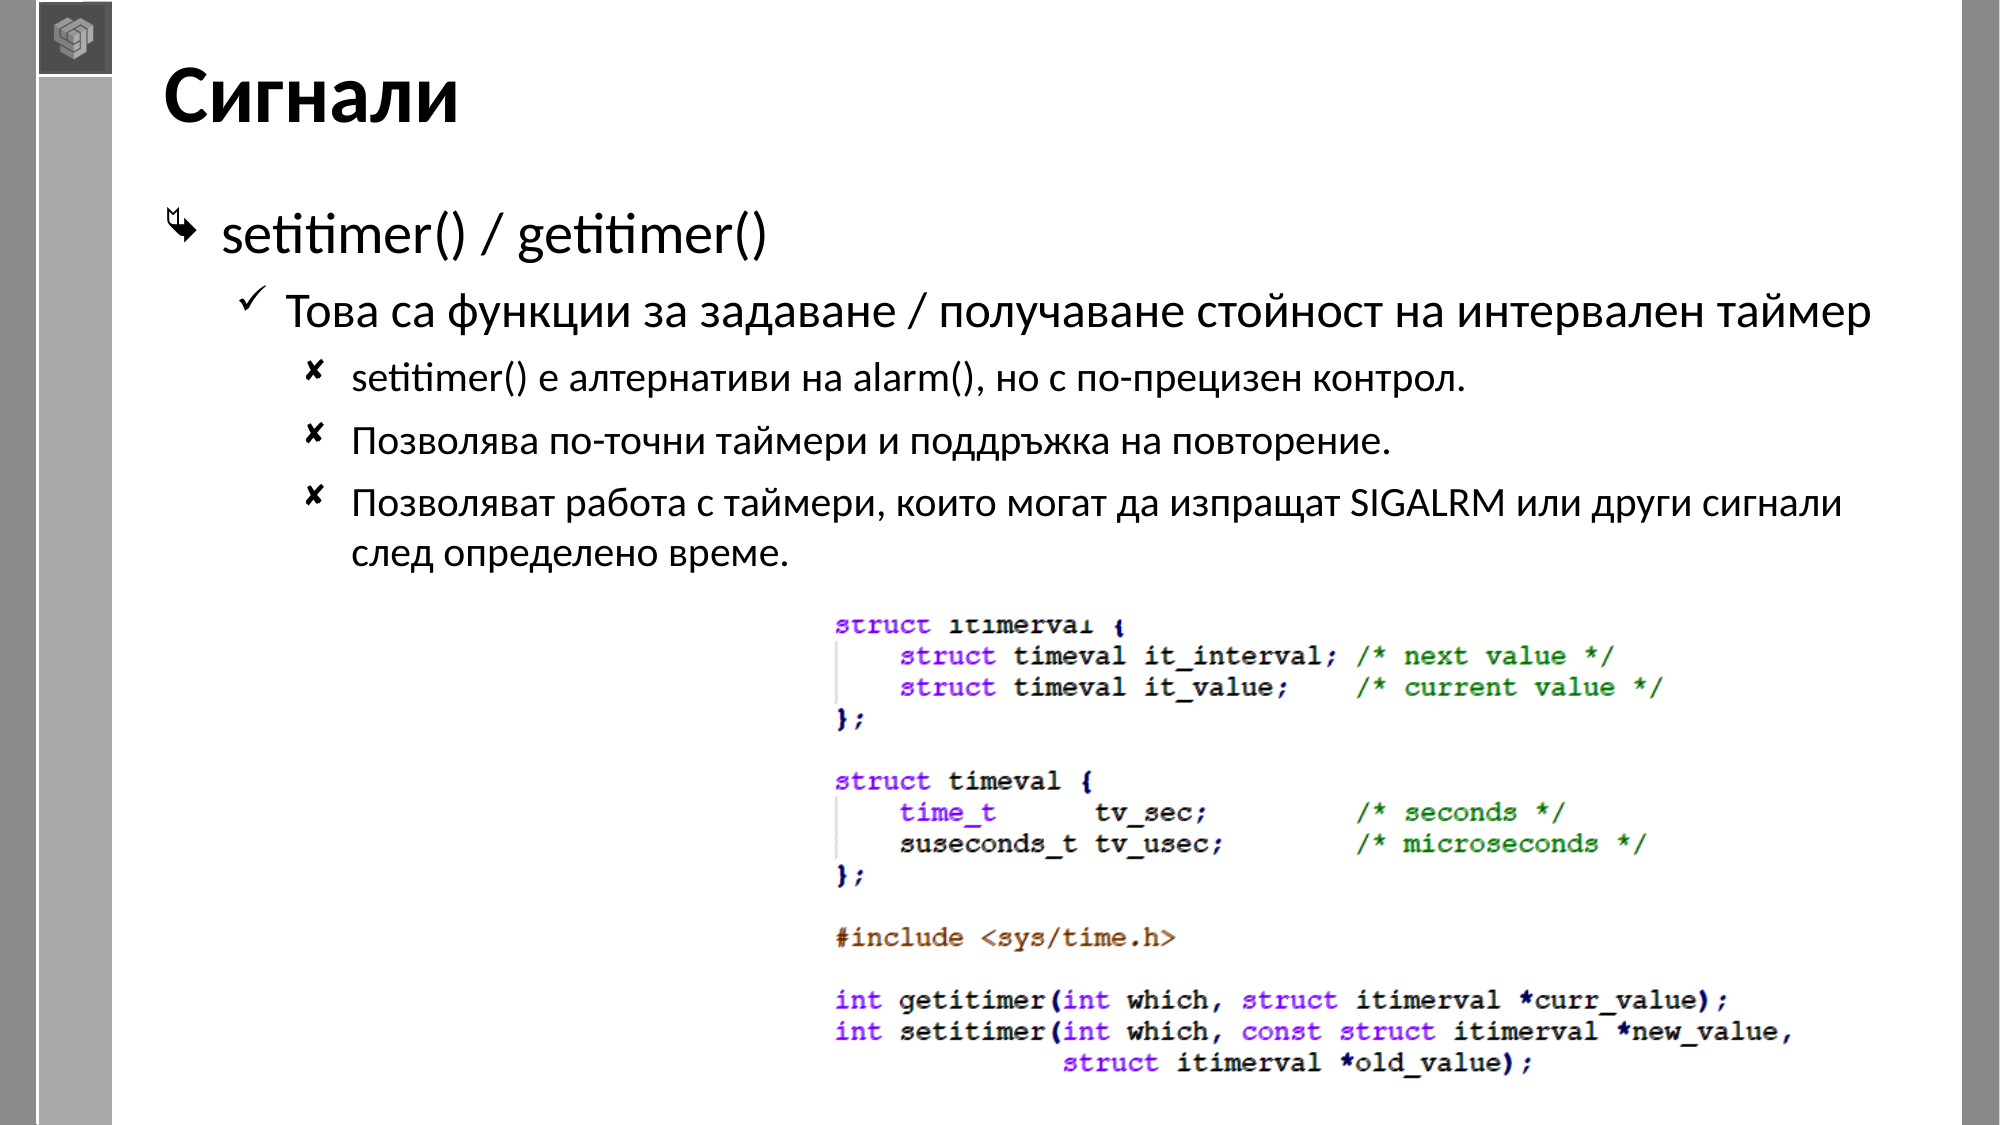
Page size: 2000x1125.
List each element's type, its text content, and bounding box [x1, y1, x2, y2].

title Сигнали [149, 29, 1938, 149]
list setitimer() / getitimer() Това са функции за задаване / получаване стойност на интервален таймер setitimer() е алтернативи на alarm(), но с по-прецизен контрол. Позволява по-точни таймери и поддръжка на повторение. Позволяват работа с таймери, които могат да изпращат SIGALRM или други сигнали след определено време. [149, 187, 1938, 1075]
picture [812, 598, 1850, 1115]
picture [41, 5, 105, 71]
